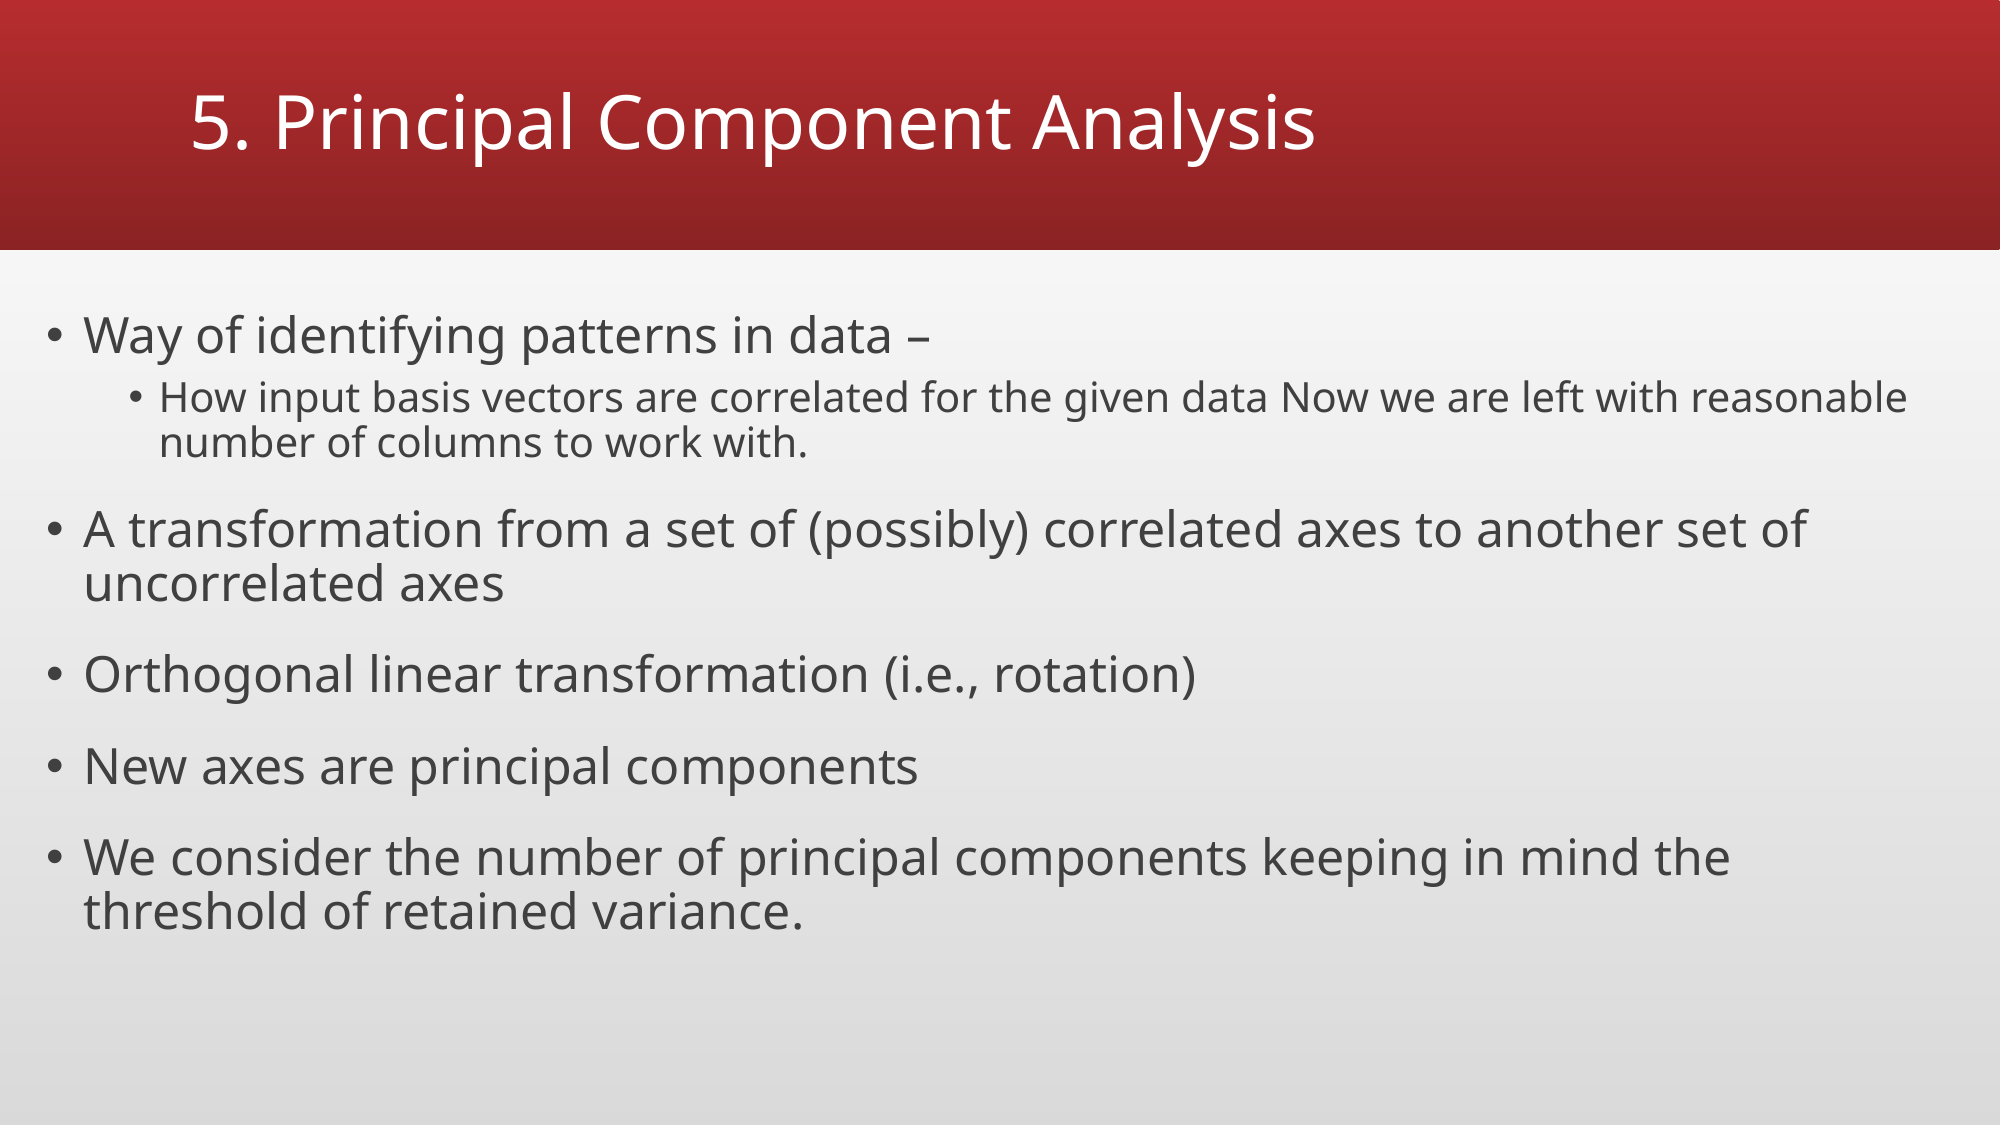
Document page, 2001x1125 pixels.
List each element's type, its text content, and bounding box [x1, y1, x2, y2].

text_box Way of identifying patterns in data – How input basis vectors are correlated for the given data Now we are left with reasonable number of columns to work with. A transformation from a set of (possibly) correlated axes to another set of uncorrelated axes Orthogonal linear transformation (i.e., rotation) New axes are principal components We consider the number of principal components keeping in mind the threshold of retained variance. [31, 302, 1957, 1050]
title 5. Principal Component Analysis [174, 16, 1825, 234]
